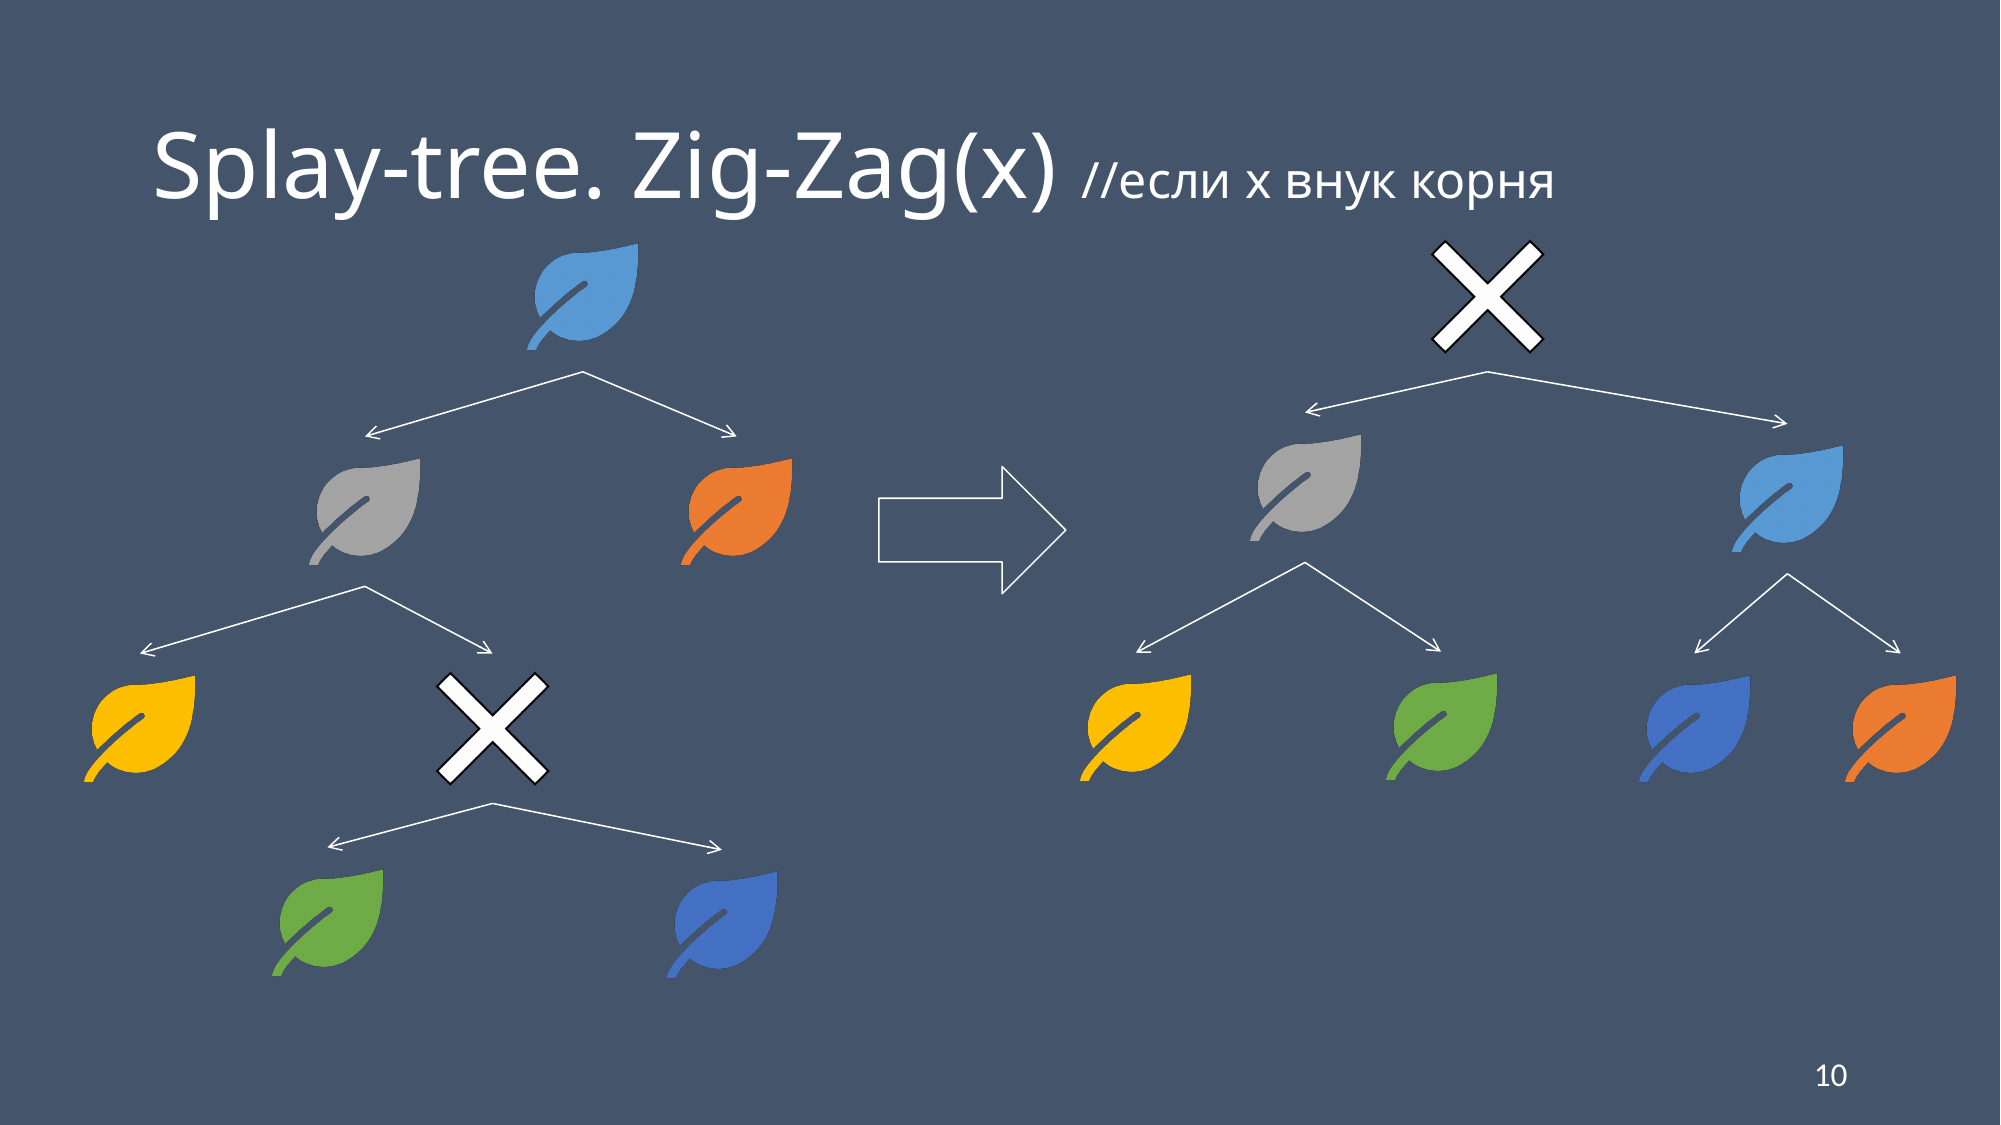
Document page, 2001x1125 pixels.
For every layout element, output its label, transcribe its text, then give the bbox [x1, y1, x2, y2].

picture [1229, 412, 1381, 562]
picture [289, 436, 440, 586]
picture [417, 653, 568, 803]
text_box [1135, 562, 1306, 653]
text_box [327, 803, 493, 848]
picture [252, 847, 403, 998]
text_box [139, 586, 364, 654]
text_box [1487, 371, 1788, 424]
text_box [582, 371, 737, 437]
picture [64, 653, 215, 804]
picture [507, 221, 658, 371]
picture [646, 849, 797, 1000]
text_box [364, 586, 493, 654]
picture [1060, 652, 1211, 803]
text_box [1305, 562, 1442, 652]
text_box [878, 466, 1066, 594]
picture [1412, 221, 1563, 371]
picture [1712, 423, 1863, 573]
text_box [364, 371, 582, 437]
picture [1365, 651, 1517, 802]
picture [1825, 653, 1976, 804]
picture [661, 436, 812, 587]
picture [1619, 653, 1770, 804]
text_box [1788, 573, 1901, 654]
slide_number 10 [1412, 1042, 1863, 1103]
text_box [492, 803, 723, 850]
title Splay-tree. Zig-Zag(x) //если х внук корня [137, 59, 1863, 278]
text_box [1305, 371, 1488, 413]
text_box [1694, 573, 1788, 654]
